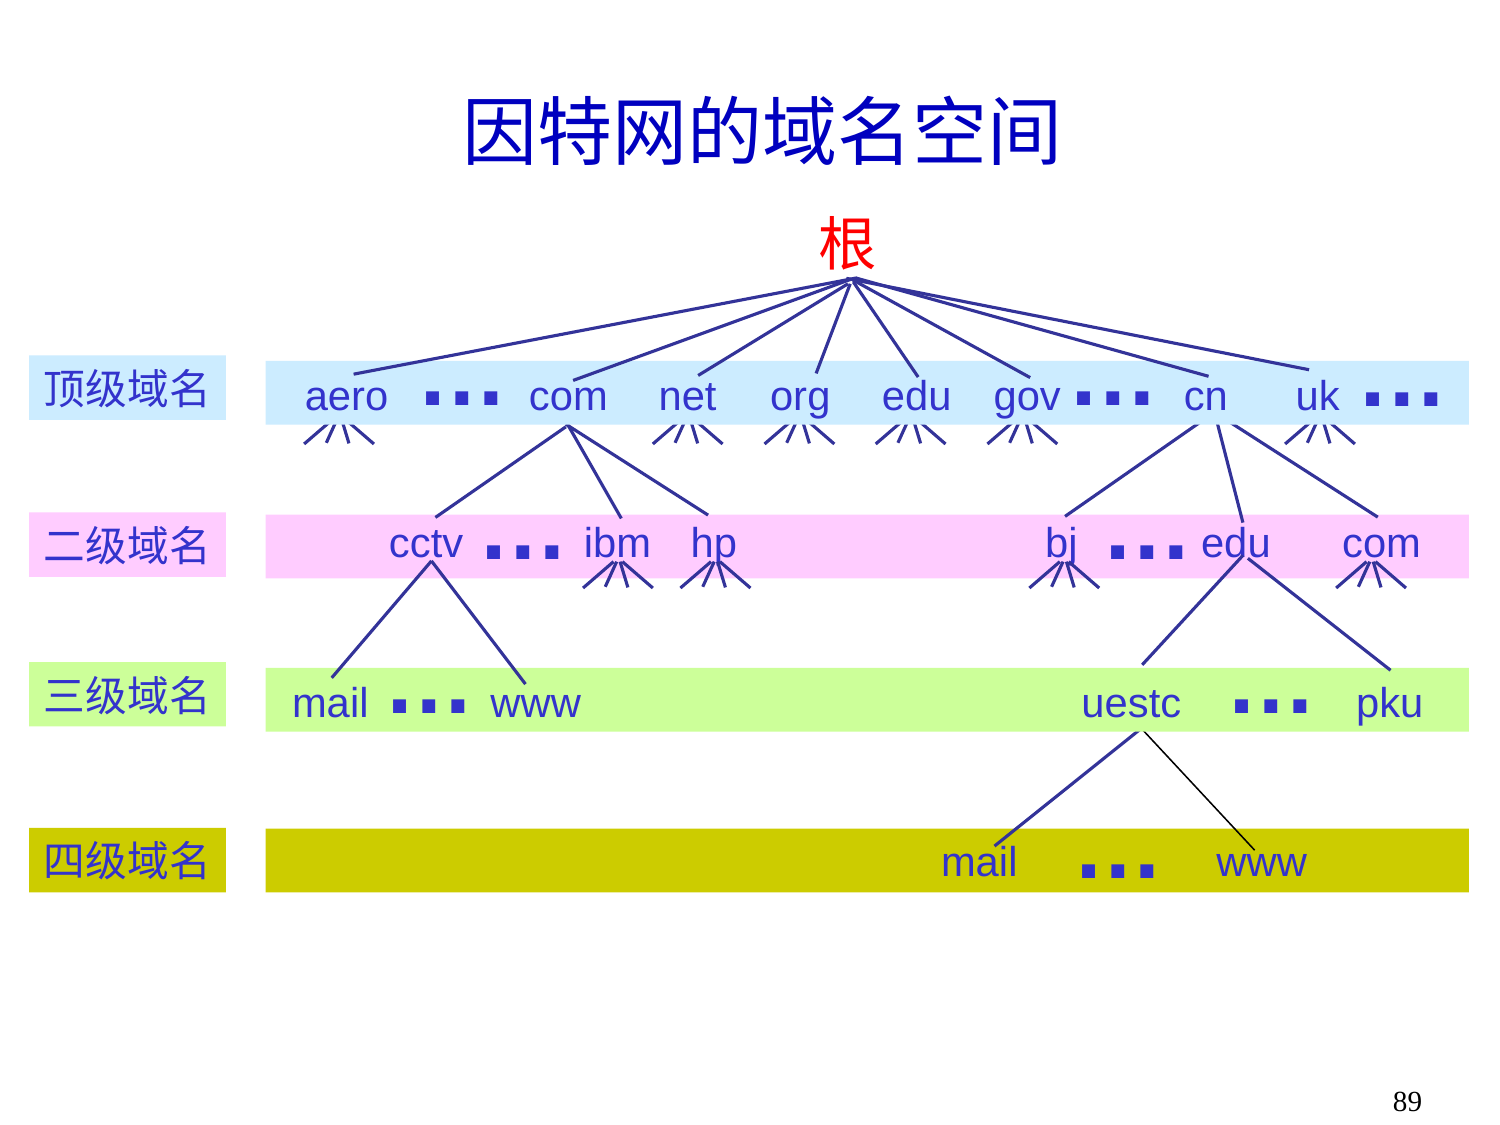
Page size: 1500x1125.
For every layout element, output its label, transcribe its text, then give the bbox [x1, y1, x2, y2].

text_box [29, 740, 1469, 905]
slide_number 89 [1362, 1050, 1438, 1125]
text_box 因特网的域名空间 [124, 37, 1400, 183]
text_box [29, 432, 1469, 555]
text_box 根 [806, 205, 891, 277]
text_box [29, 555, 1469, 740]
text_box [29, 277, 1469, 432]
